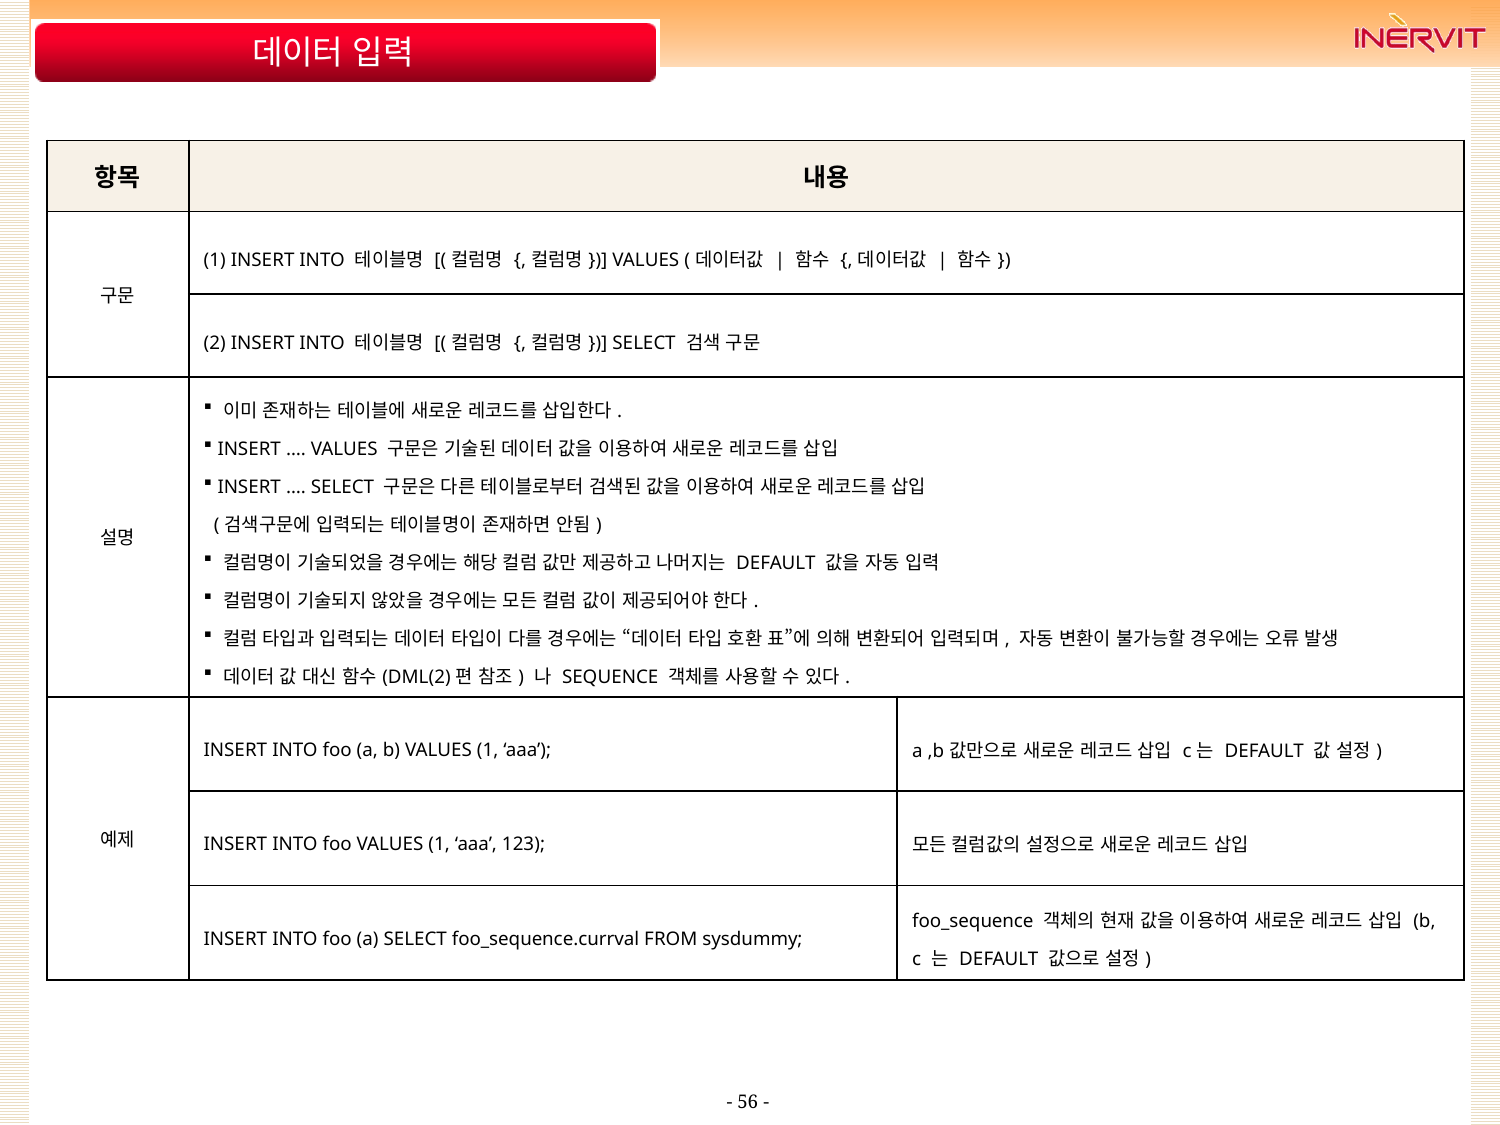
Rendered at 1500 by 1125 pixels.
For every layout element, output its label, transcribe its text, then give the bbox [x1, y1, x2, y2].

table_cell 모든 컬럼값의 설정으로 새로운 레코드 삽입 [898, 792, 1463, 885]
table_cell 설명 [48, 378, 188, 696]
table_cell 구문 [48, 212, 188, 376]
picture [35, 23, 656, 82]
table_cell 예제 [48, 698, 188, 979]
table_cell foo_sequence 객체의 현재 값을 이용하여 새로운 레코드 삽입 (b, c 는 DEFAULT 값으로 설정) [898, 886, 1463, 979]
table_cell INSERT INTO foo (a, b) VALUES (1, ‘aaa’); [190, 698, 896, 790]
table_header 항목 [48, 141, 188, 211]
table_cell a ,b값만으로 새로운 레코드 삽입 c는 DEFAULT 값 설정) [898, 698, 1463, 790]
table_cell 이미 존재하는 테이블에 새로운 레코드를 삽입한다. INSERT …. VALUES 구문은 기술된 데이터 값을 이용하여 새로운 레코드를 삽입 INSERT …. SELECT 구문은 다른 테이블로부터 검색된 값을 이용하여 새로운 레코드를 삽입 (검색구문에 입력되는 테이블명이 존재하면 안됨) 컬럼명이 기술되었을 경우에는 해당 컬럼 값만 제공하고 나머지는 DEFAULT 값을 자동 입력 컬럼명이 기술되지 않았을 경우에는 모든 컬럼 값이 제공되어야 한다. 컬럼 타입과 입력되는 데이터 타입이 다를 경우에는 “데이터 타입 호환 표”에 의해 변환되어 입력되며, 자동 변환이 불가능할 경우에는 오류 발생 데이터 값 대신 함수(DML(2)편 참조) 나 SEQUENCE 객체를 사용할 수 있다. [190, 378, 1463, 696]
table_cell INSERT INTO foo VALUES (1, ‘aaa’, 123); [190, 792, 896, 885]
slide_number - 56 - [572, 1082, 924, 1111]
table_cell INSERT INTO foo (a) SELECT foo_sequence.currval FROM sysdummy; [190, 886, 896, 979]
title 데이터 입력 [42, 23, 624, 79]
table_cell (2) INSERT INTO 테이블명 [(컬럼명 {,컬럼명})] SELECT 검색 구문 [190, 295, 1463, 376]
table_cell (1) INSERT INTO 테이블명 [(컬럼명 {,컬럼명})] VALUES (데이터값 | 함수 {,데이터값 | 함수}) [190, 212, 1463, 293]
table_header 내용 [190, 141, 1463, 211]
picture [1352, 13, 1488, 55]
